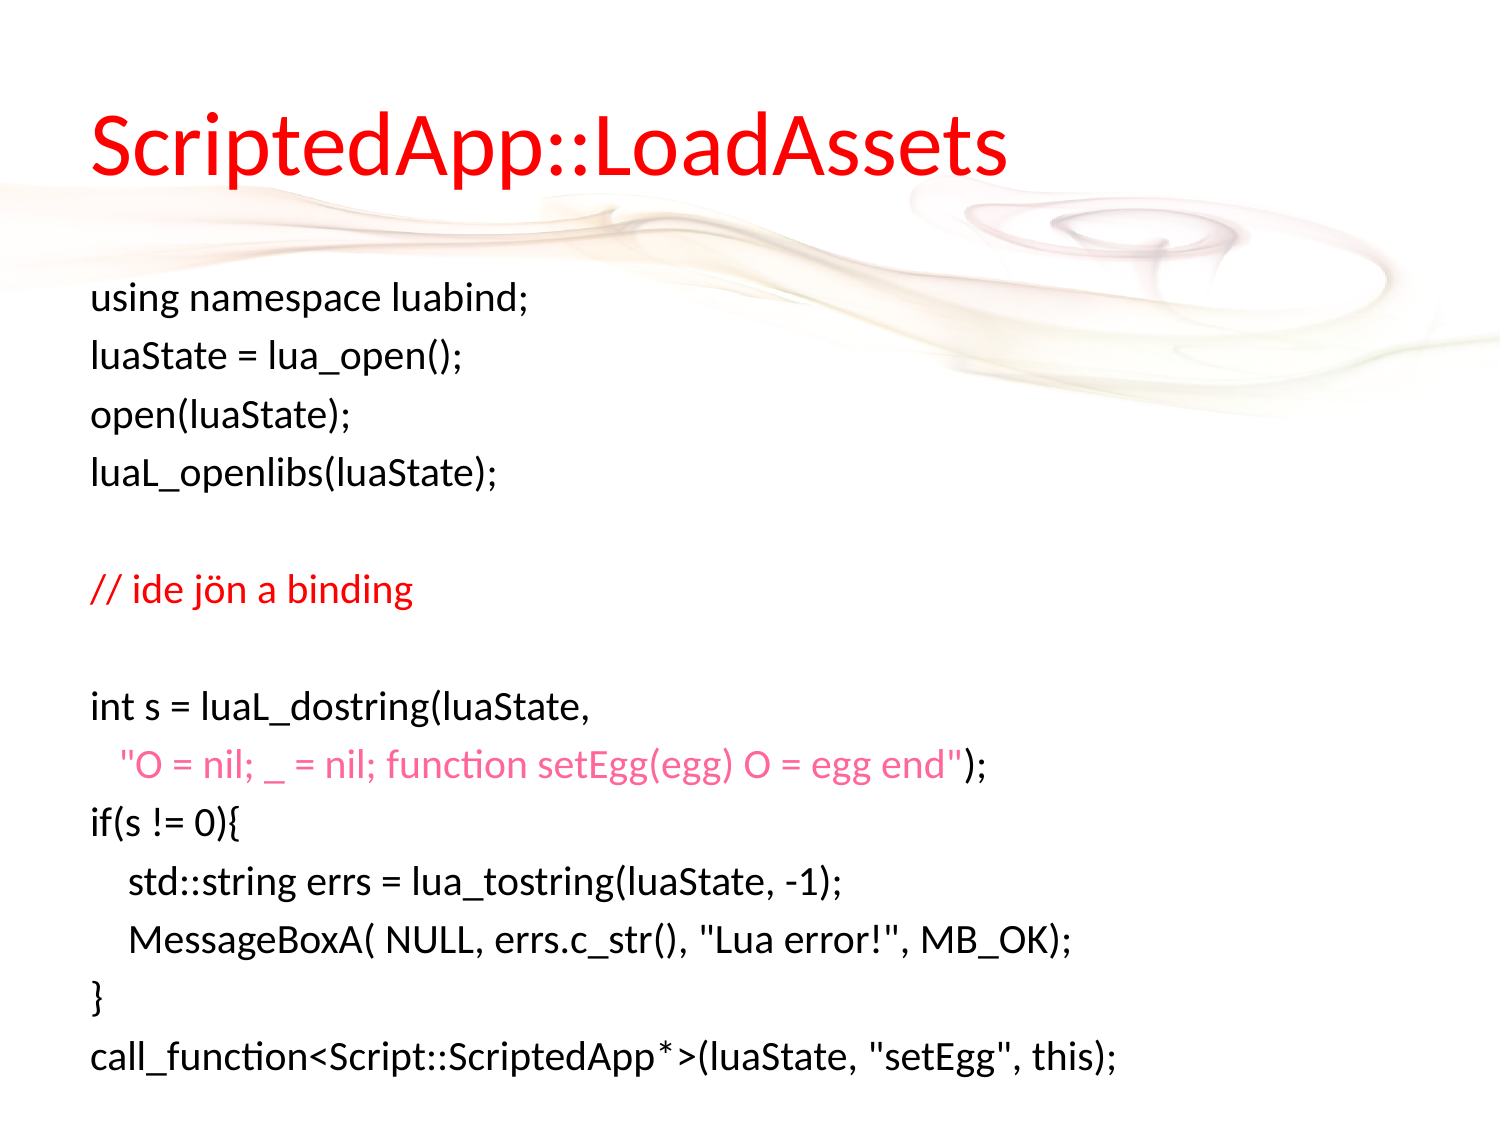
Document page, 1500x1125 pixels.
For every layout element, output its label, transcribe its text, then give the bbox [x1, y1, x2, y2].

list using namespace luabind; luaState = lua_open(); open(luaState); luaL_openlibs(luaState); // ide jön a binding int s = luaL_dostring(luaState, "O = nil; _ = nil; function setEgg(egg) O = egg end"); if(s != 0){ std::string errs = lua_tostring(luaState, -1); MessageBoxA( NULL, errs.c_str(), "Lua error!", MB_OK); } call_function<Script::ScriptedApp*>(luaState, "setEgg", this); [75, 262, 1425, 1100]
title ScriptedApp::LoadAssets [75, 45, 1425, 233]
